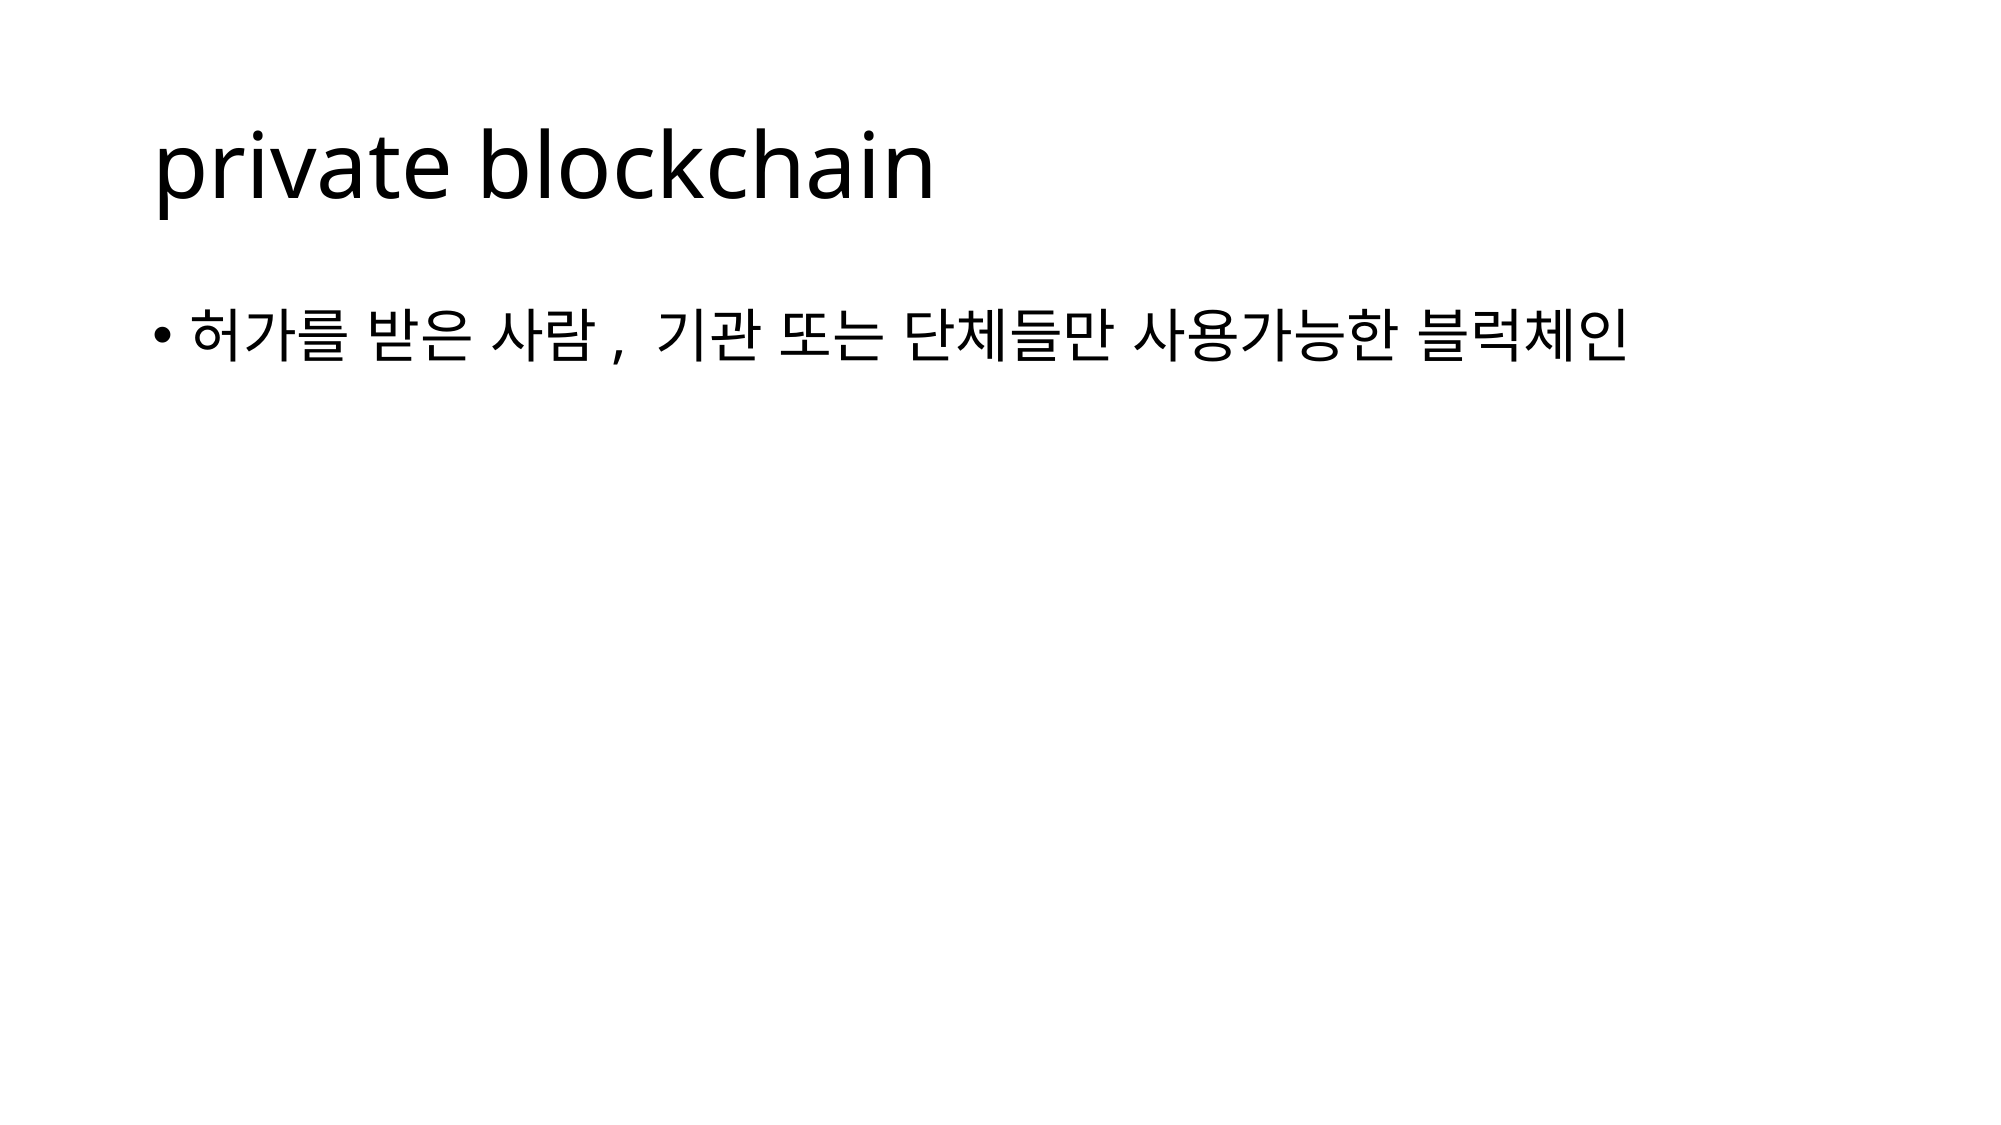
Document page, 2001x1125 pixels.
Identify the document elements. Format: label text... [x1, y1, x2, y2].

list 허가를 받은 사람, 기관 또는 단체들만 사용가능한 블럭체인 [137, 299, 1863, 1014]
title private blockchain [137, 59, 1863, 278]
